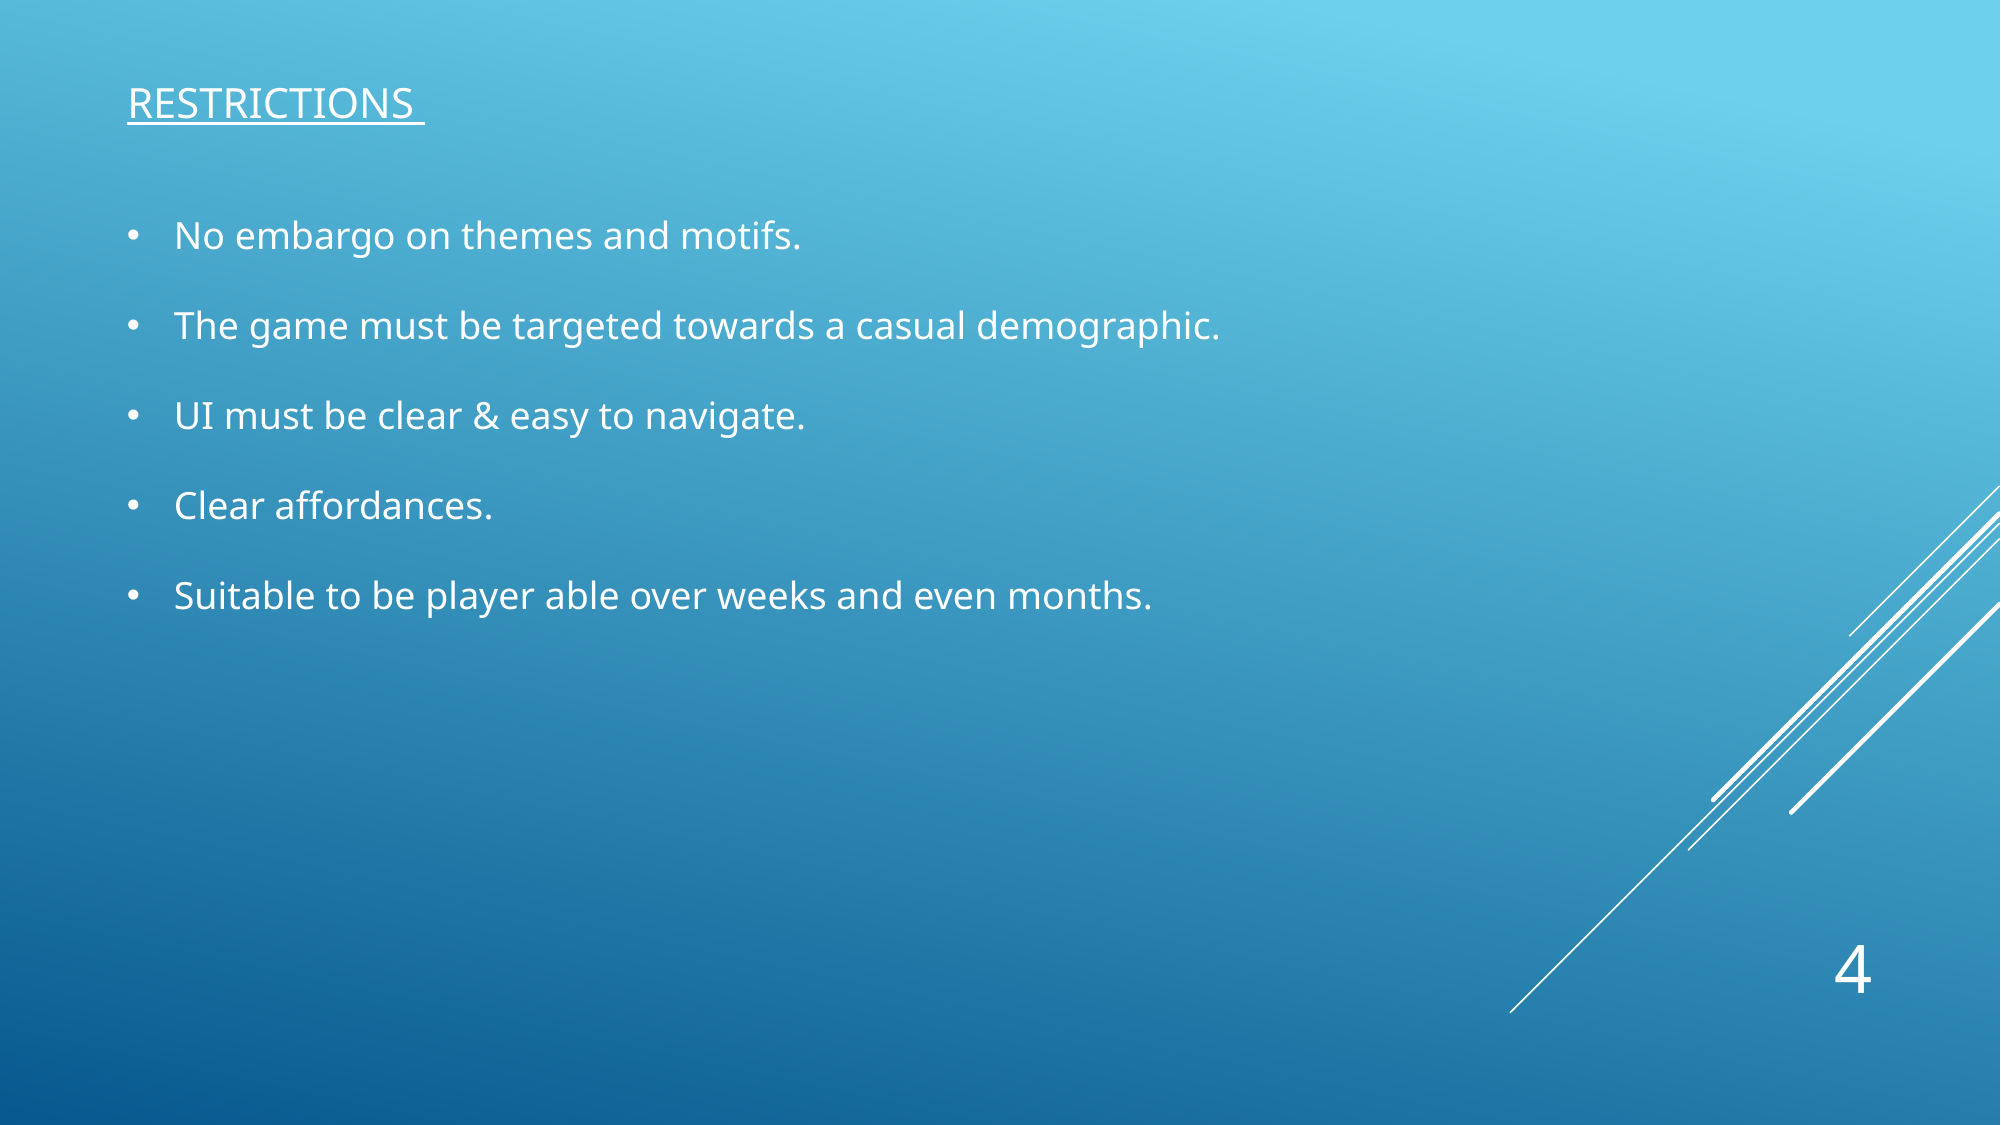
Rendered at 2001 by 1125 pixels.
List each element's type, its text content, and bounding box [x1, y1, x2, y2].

text_box No embargo on themes and motifs. The game must be targeted towards a casual demographic. UI must be clear & easy to navigate. Clear affordances. Suitable to be player able over weeks and even months. [112, 205, 1860, 715]
slide_number 4 [1700, 915, 1888, 1025]
title Restrictions [112, 59, 1513, 144]
